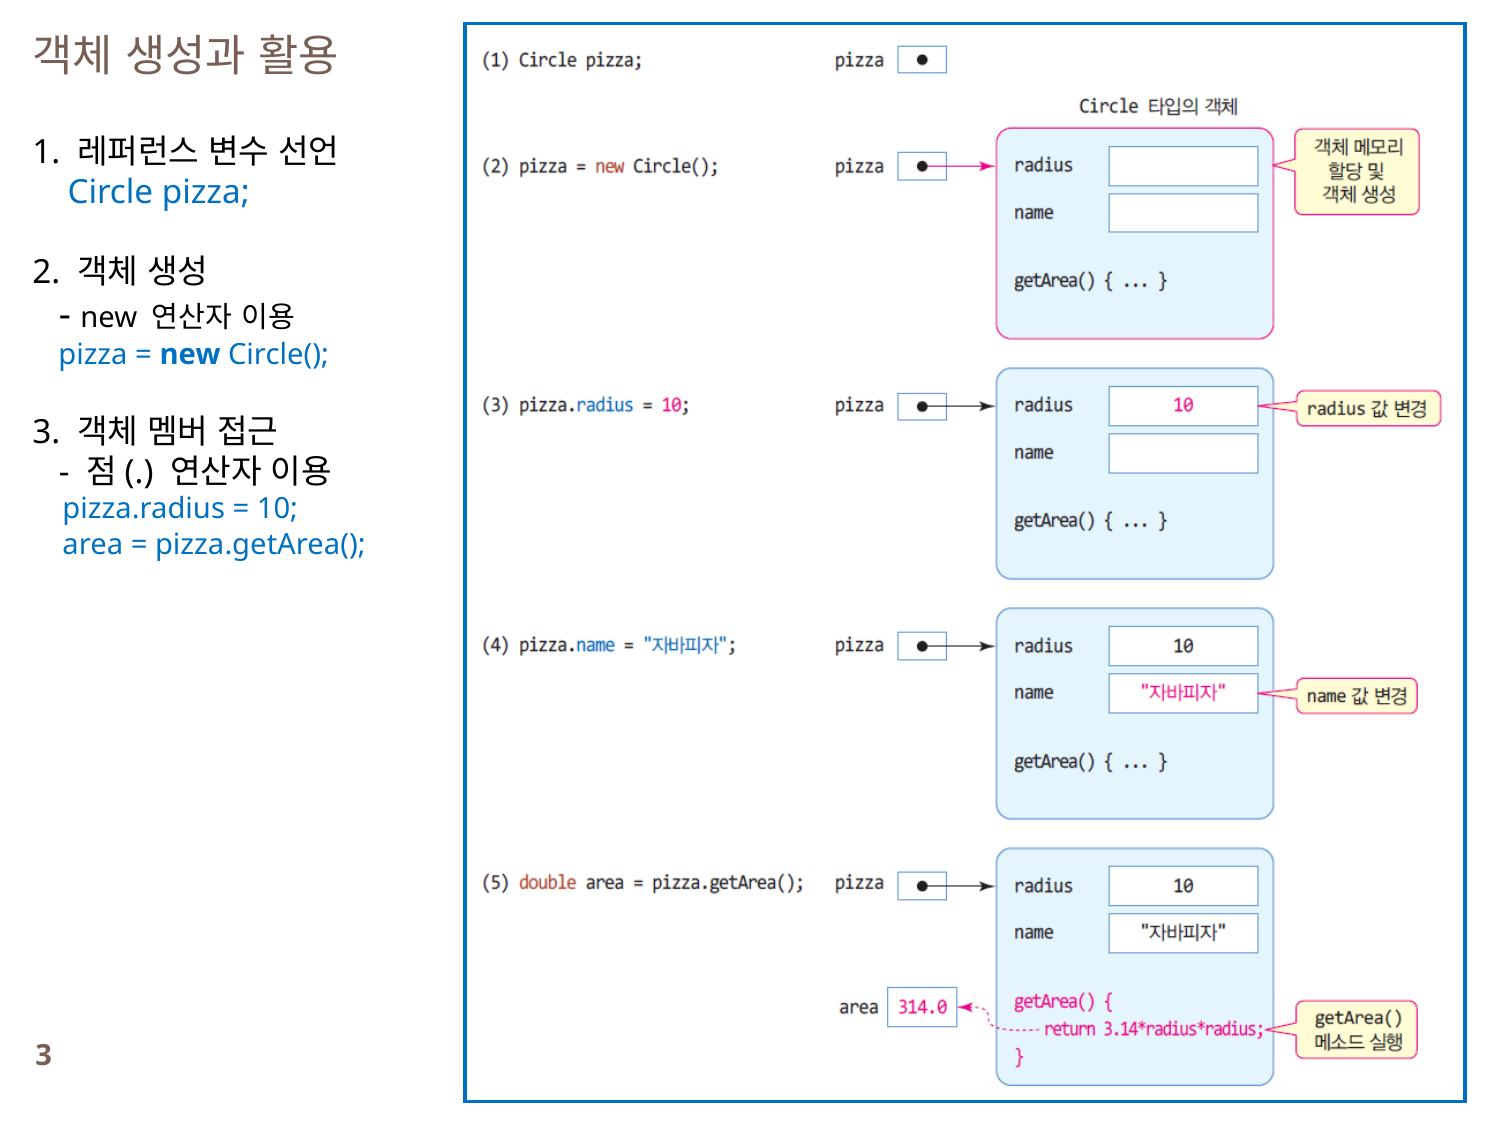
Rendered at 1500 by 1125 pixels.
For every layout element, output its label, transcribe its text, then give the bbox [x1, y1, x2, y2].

picture [466, 24, 1464, 1100]
slide_number 3 [0, 1025, 88, 1088]
text_box 객체 생성과 활용 1. 레퍼런스 변수 선언 Circle pizza; 2. 객체 생성 - new 연산자 이용 pizza = new Circle(); 3. 객체 멤버 접근 - 점(.) 연산자 이용 pizza.radius = 10; area = pizza.getArea(); [17, 20, 432, 954]
